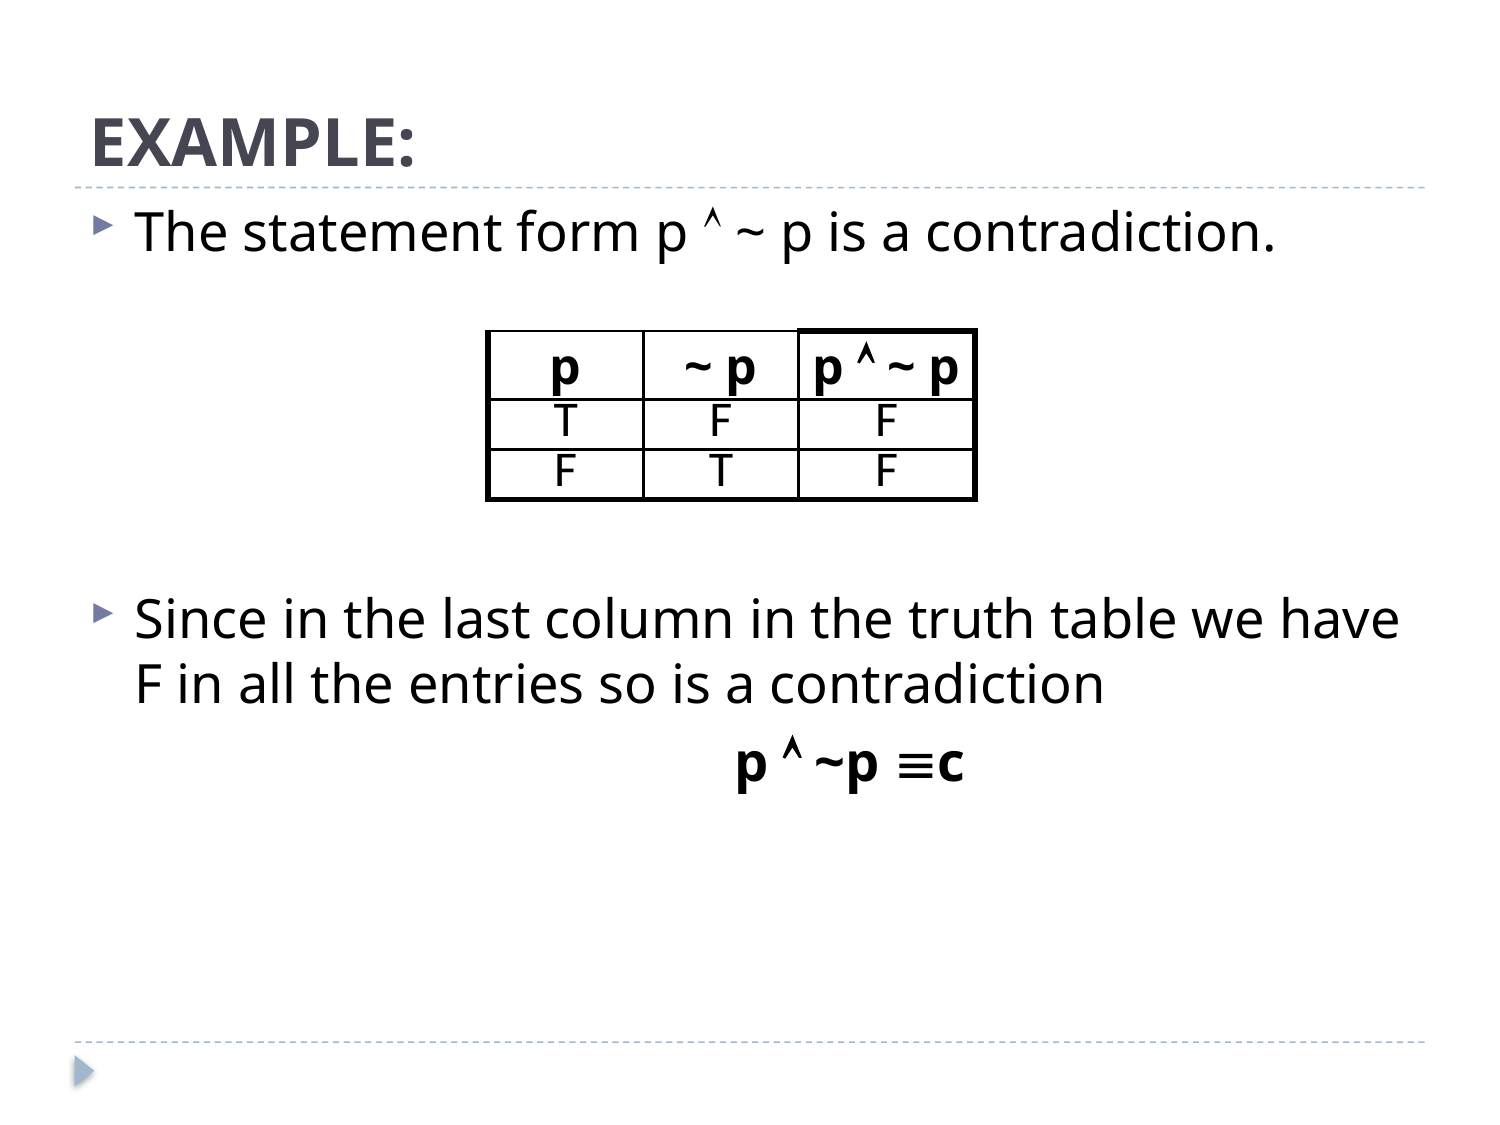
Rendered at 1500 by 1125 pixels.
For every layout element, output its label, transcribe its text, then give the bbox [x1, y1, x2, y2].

table_cell F [645, 401, 797, 448]
table_cell F [491, 451, 642, 497]
list The statement form p  ~ p is a contradiction. Since in the last column in the truth table we have F in all the entries so is a contradiction p  ~p c [75, 189, 1425, 1000]
table_cell T [645, 451, 797, 497]
table_cell T [491, 401, 642, 448]
table_cell F [800, 451, 972, 497]
table_header p  ~ p [800, 334, 972, 398]
table_header ~ p [645, 332, 797, 398]
table_header p [491, 332, 642, 398]
title EXAMPLE: [75, 24, 1425, 188]
table_cell F [800, 401, 972, 448]
